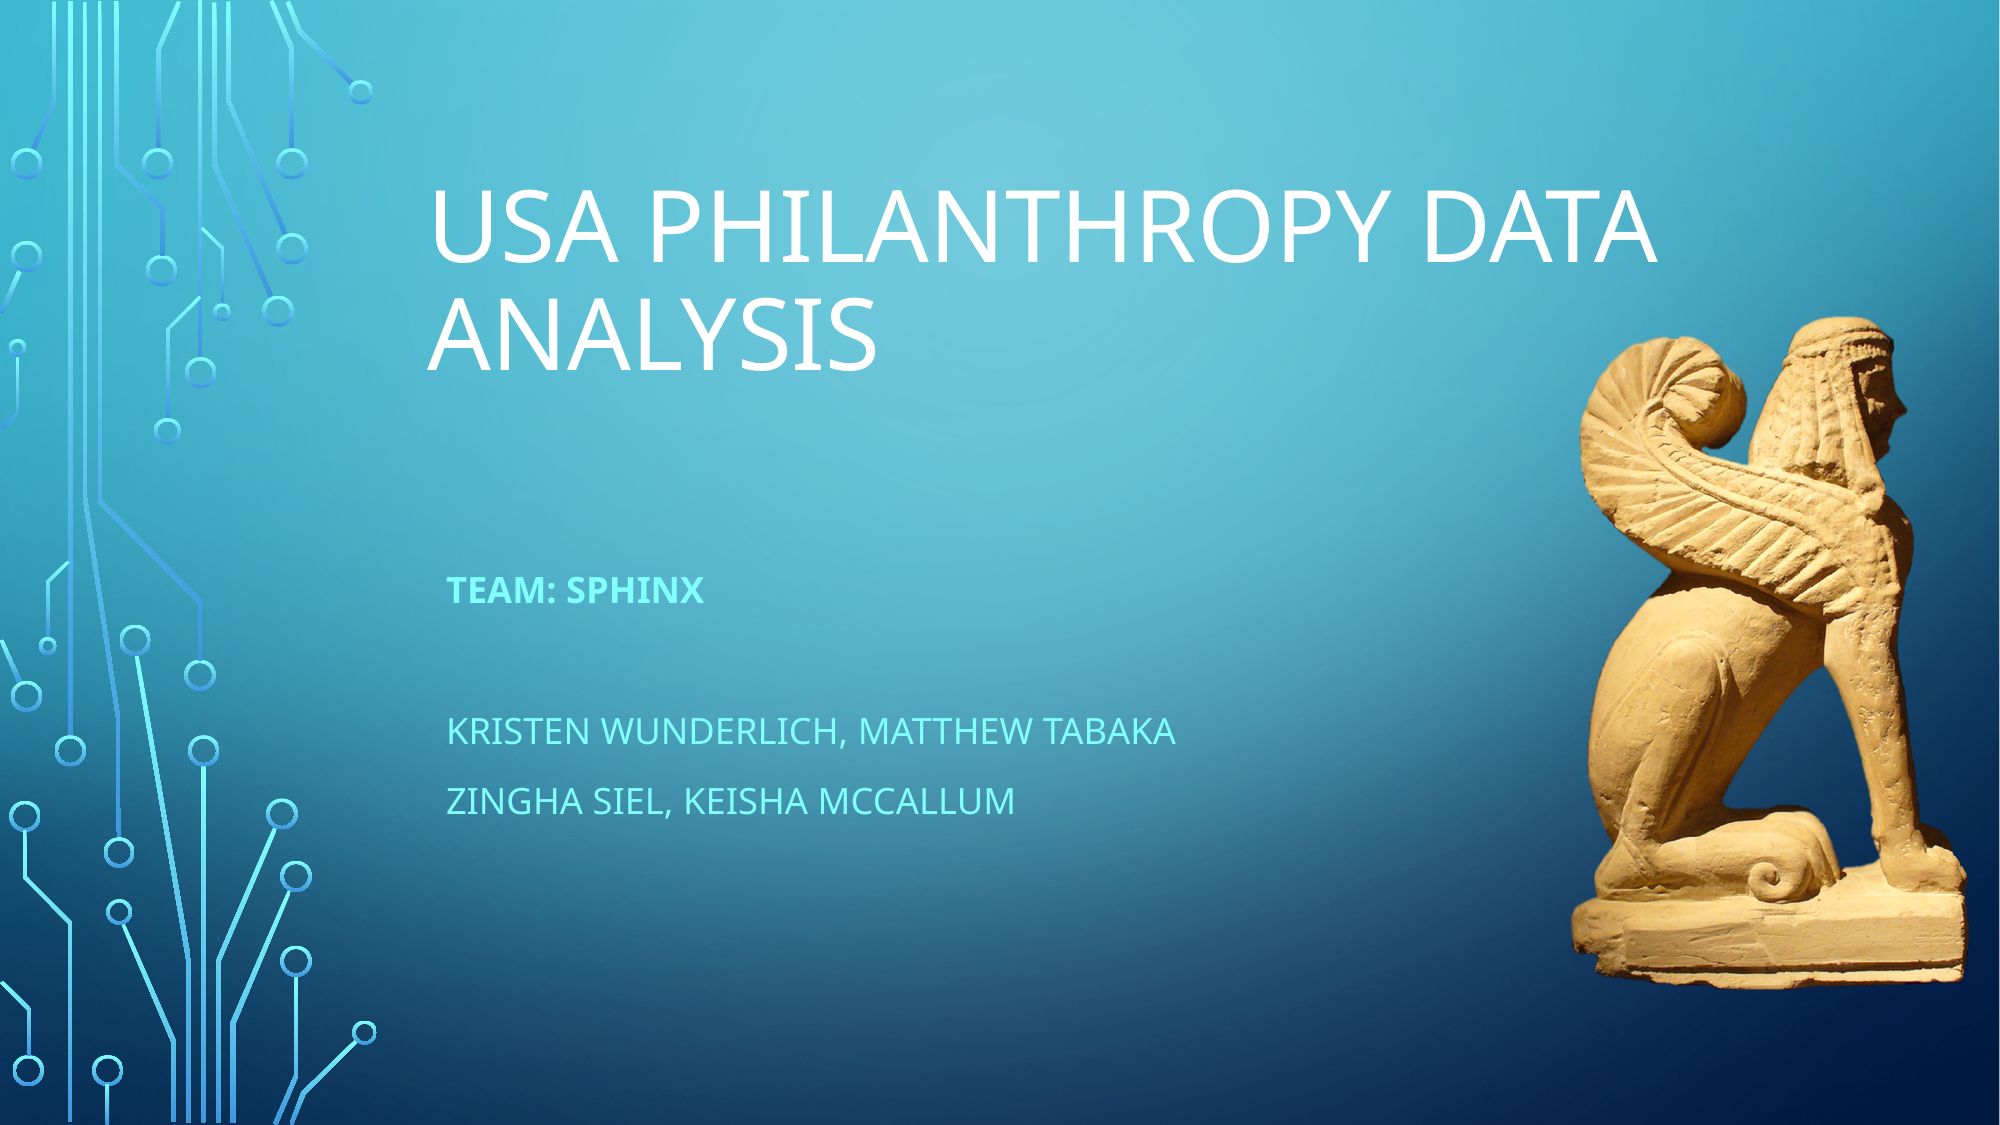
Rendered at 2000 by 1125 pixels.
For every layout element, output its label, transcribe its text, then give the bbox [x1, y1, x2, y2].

title USA Philanthropy Data Analysis [412, 50, 1875, 400]
picture [1568, 312, 1974, 994]
subtitle Team: Sphinx Kristen Wunderlich, Matthew Tabaka Zingha Siel, Keisha McCallum [430, 550, 1568, 901]
